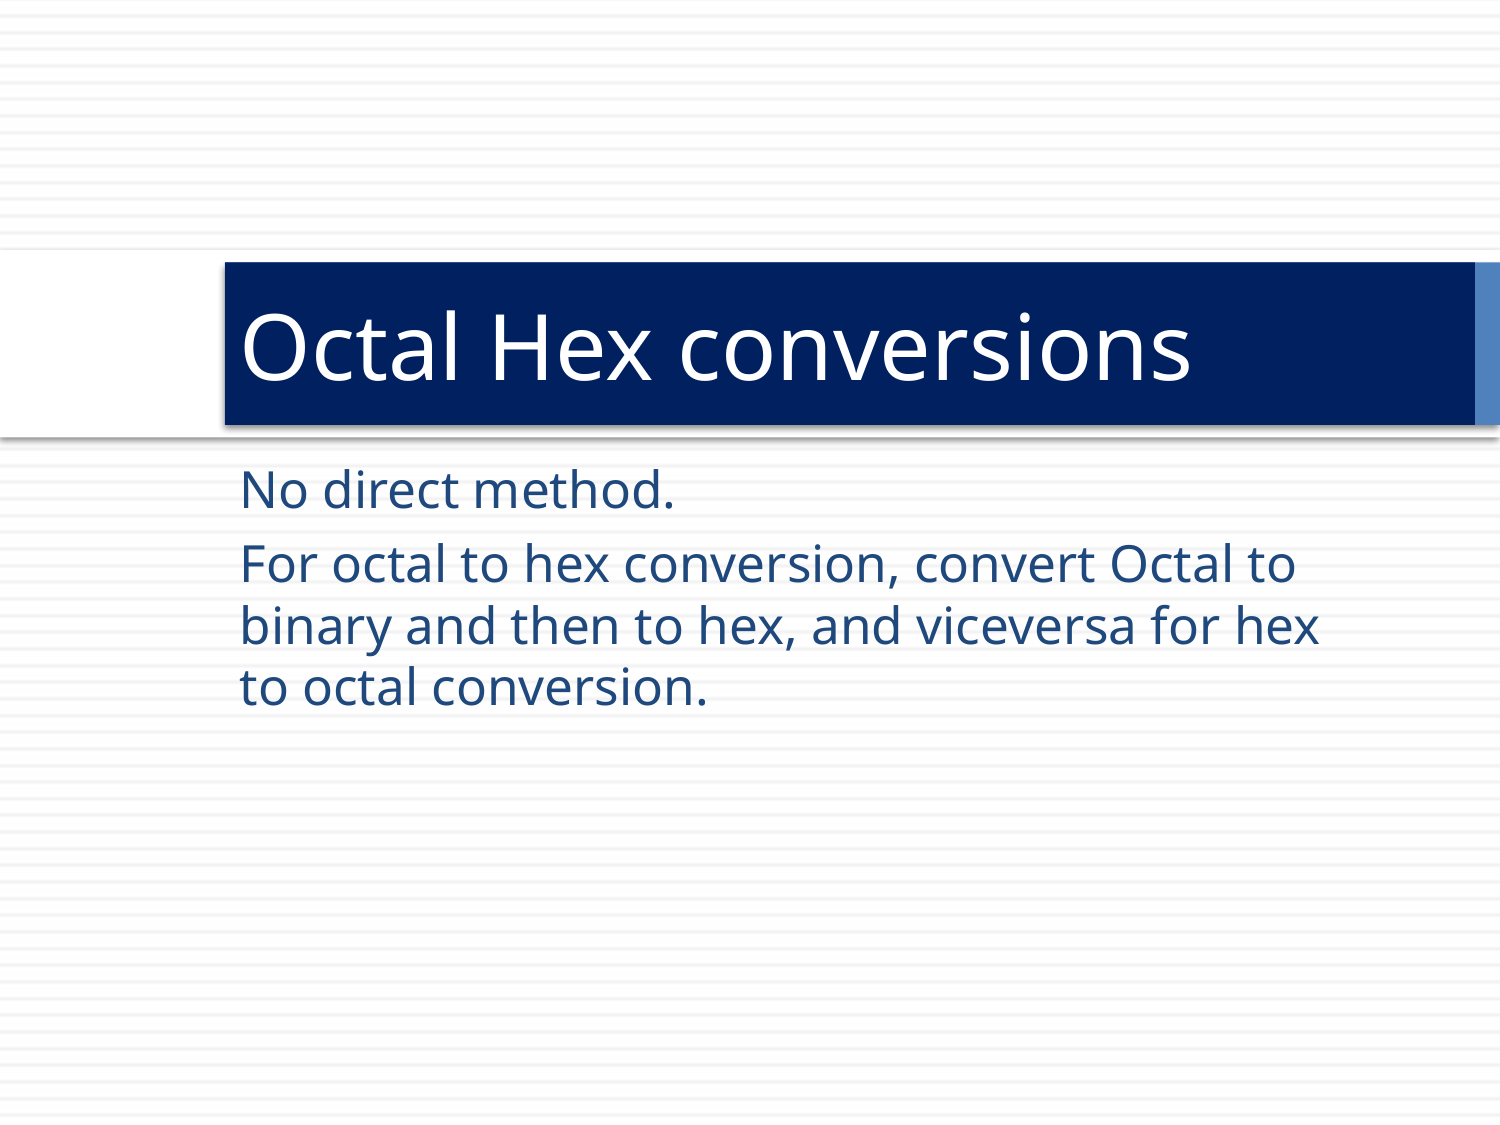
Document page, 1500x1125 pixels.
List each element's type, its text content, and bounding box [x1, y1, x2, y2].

list No direct method. For octal to hex conversion, convert Octal to binary and then to hex, and viceversa for hex to octal conversion. [225, 450, 1394, 725]
title Octal Hex conversions [225, 262, 1475, 425]
